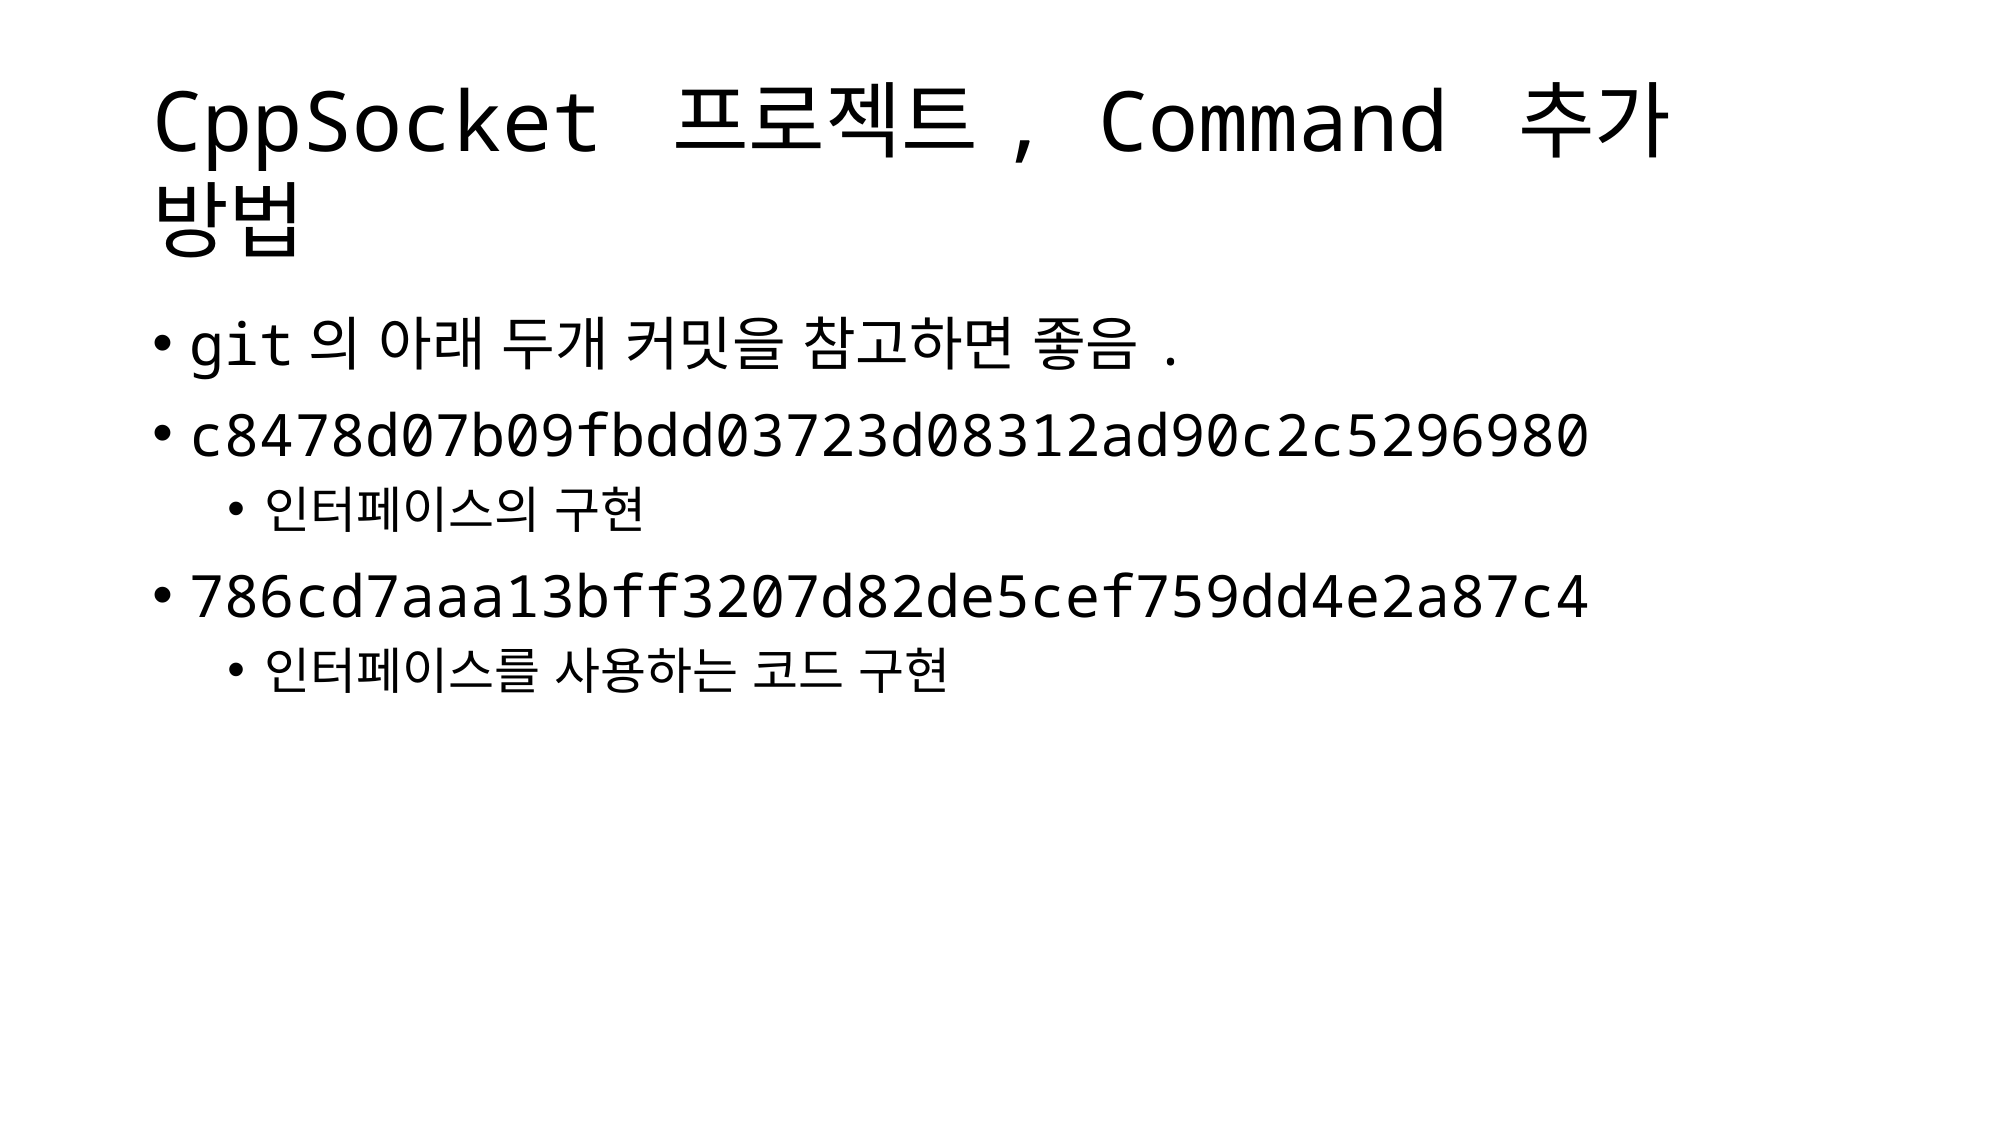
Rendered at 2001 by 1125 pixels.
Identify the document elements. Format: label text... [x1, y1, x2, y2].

list git의 아래 두개 커밋을 참고하면 좋음. c8478d07b09fbdd03723d08312ad90c2c5296980 인터페이스의 구현 786cd7aaa13bff3207d82de5cef759dd4e2a87c4 인터페이스를 사용하는 코드 구현 [137, 299, 1863, 1014]
title CppSocket 프로젝트, Command 추가 방법 [137, 59, 1863, 278]
